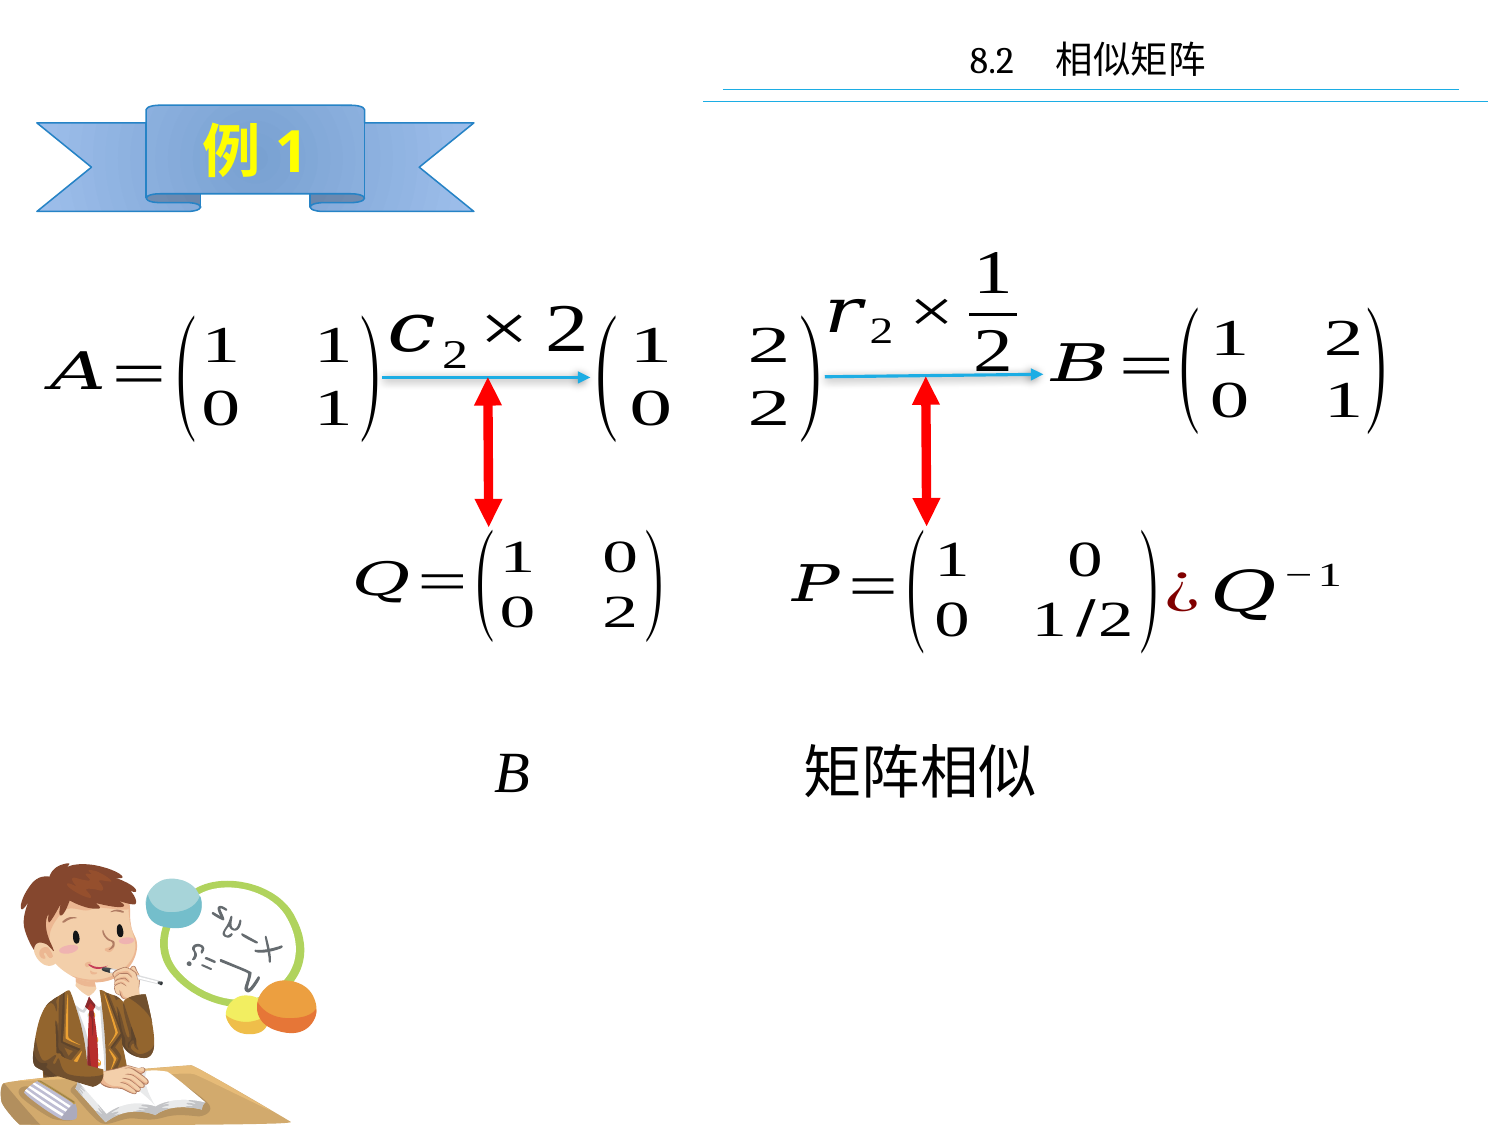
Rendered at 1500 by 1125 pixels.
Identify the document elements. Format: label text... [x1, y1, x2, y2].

picture [0, 862, 317, 1125]
text_box 例1 [36, 104, 475, 213]
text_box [702, 28, 1489, 102]
